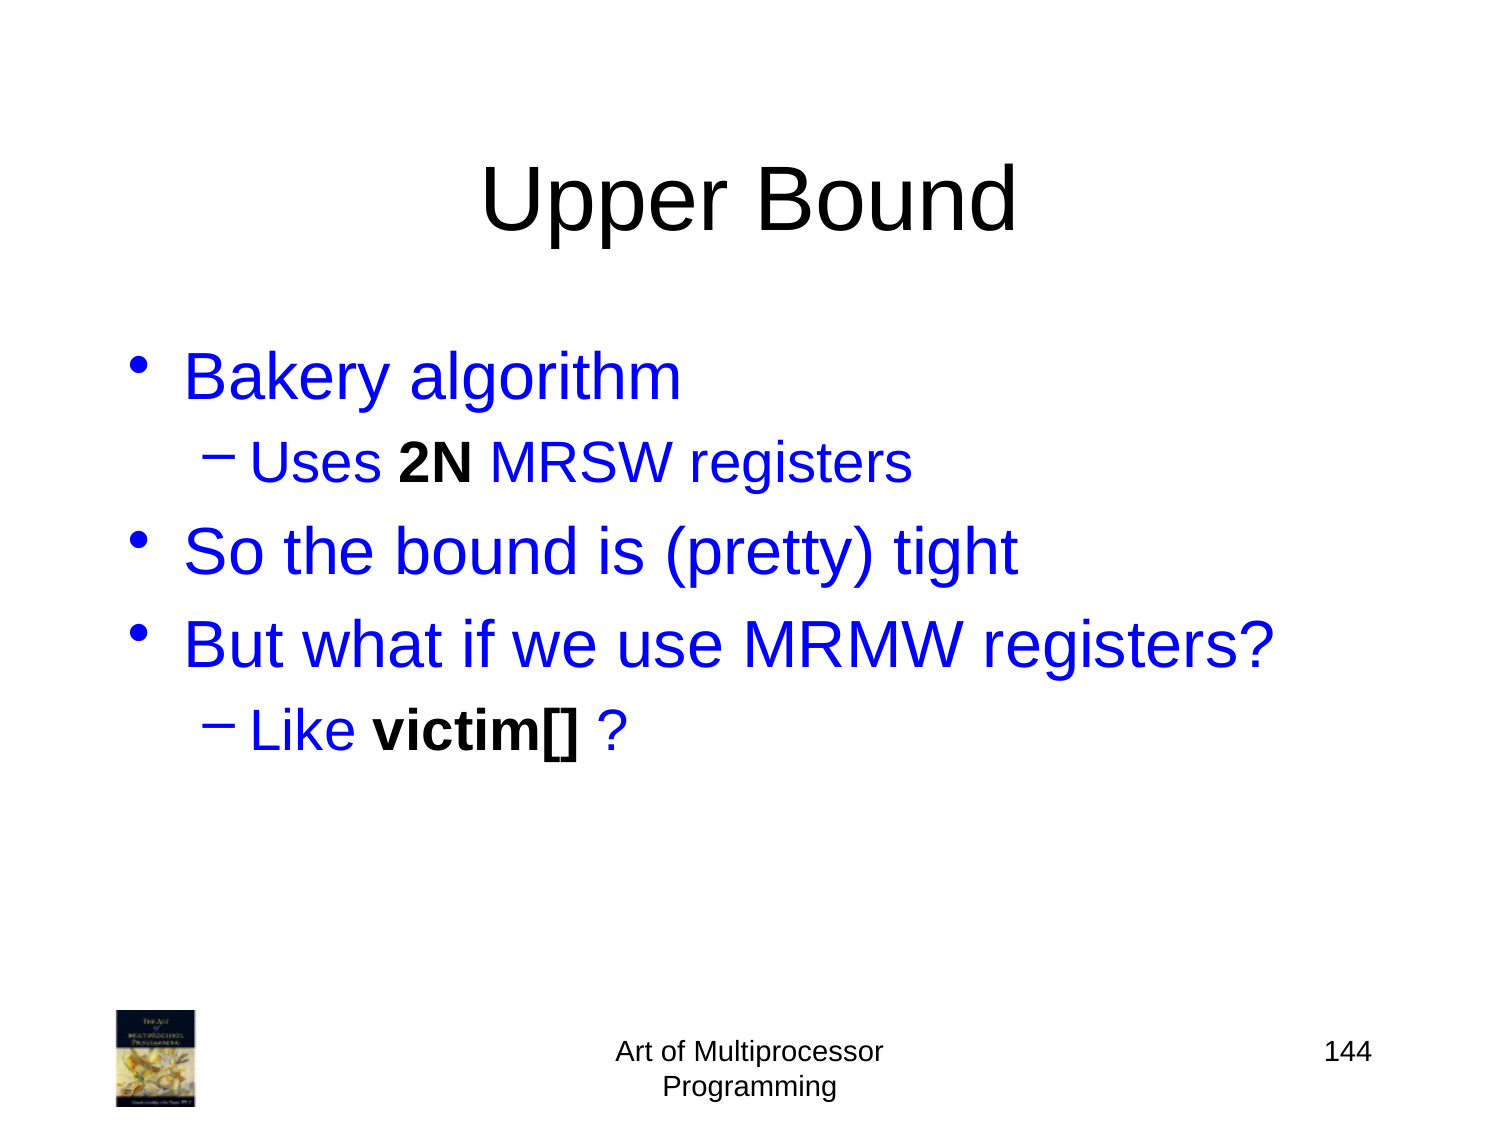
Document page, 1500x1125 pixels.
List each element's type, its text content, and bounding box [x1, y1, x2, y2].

slide_number 144 [1074, 1024, 1388, 1101]
list Bakery algorithm Uses 2N MRSW registers So the bound is (pretty) tight But what if we use MRMW registers? Like victim[] ? [112, 324, 1388, 1000]
title Upper Bound [112, 99, 1388, 288]
footer Art of Multiprocessor Programming [512, 1024, 988, 1101]
picture [107, 1010, 204, 1107]
